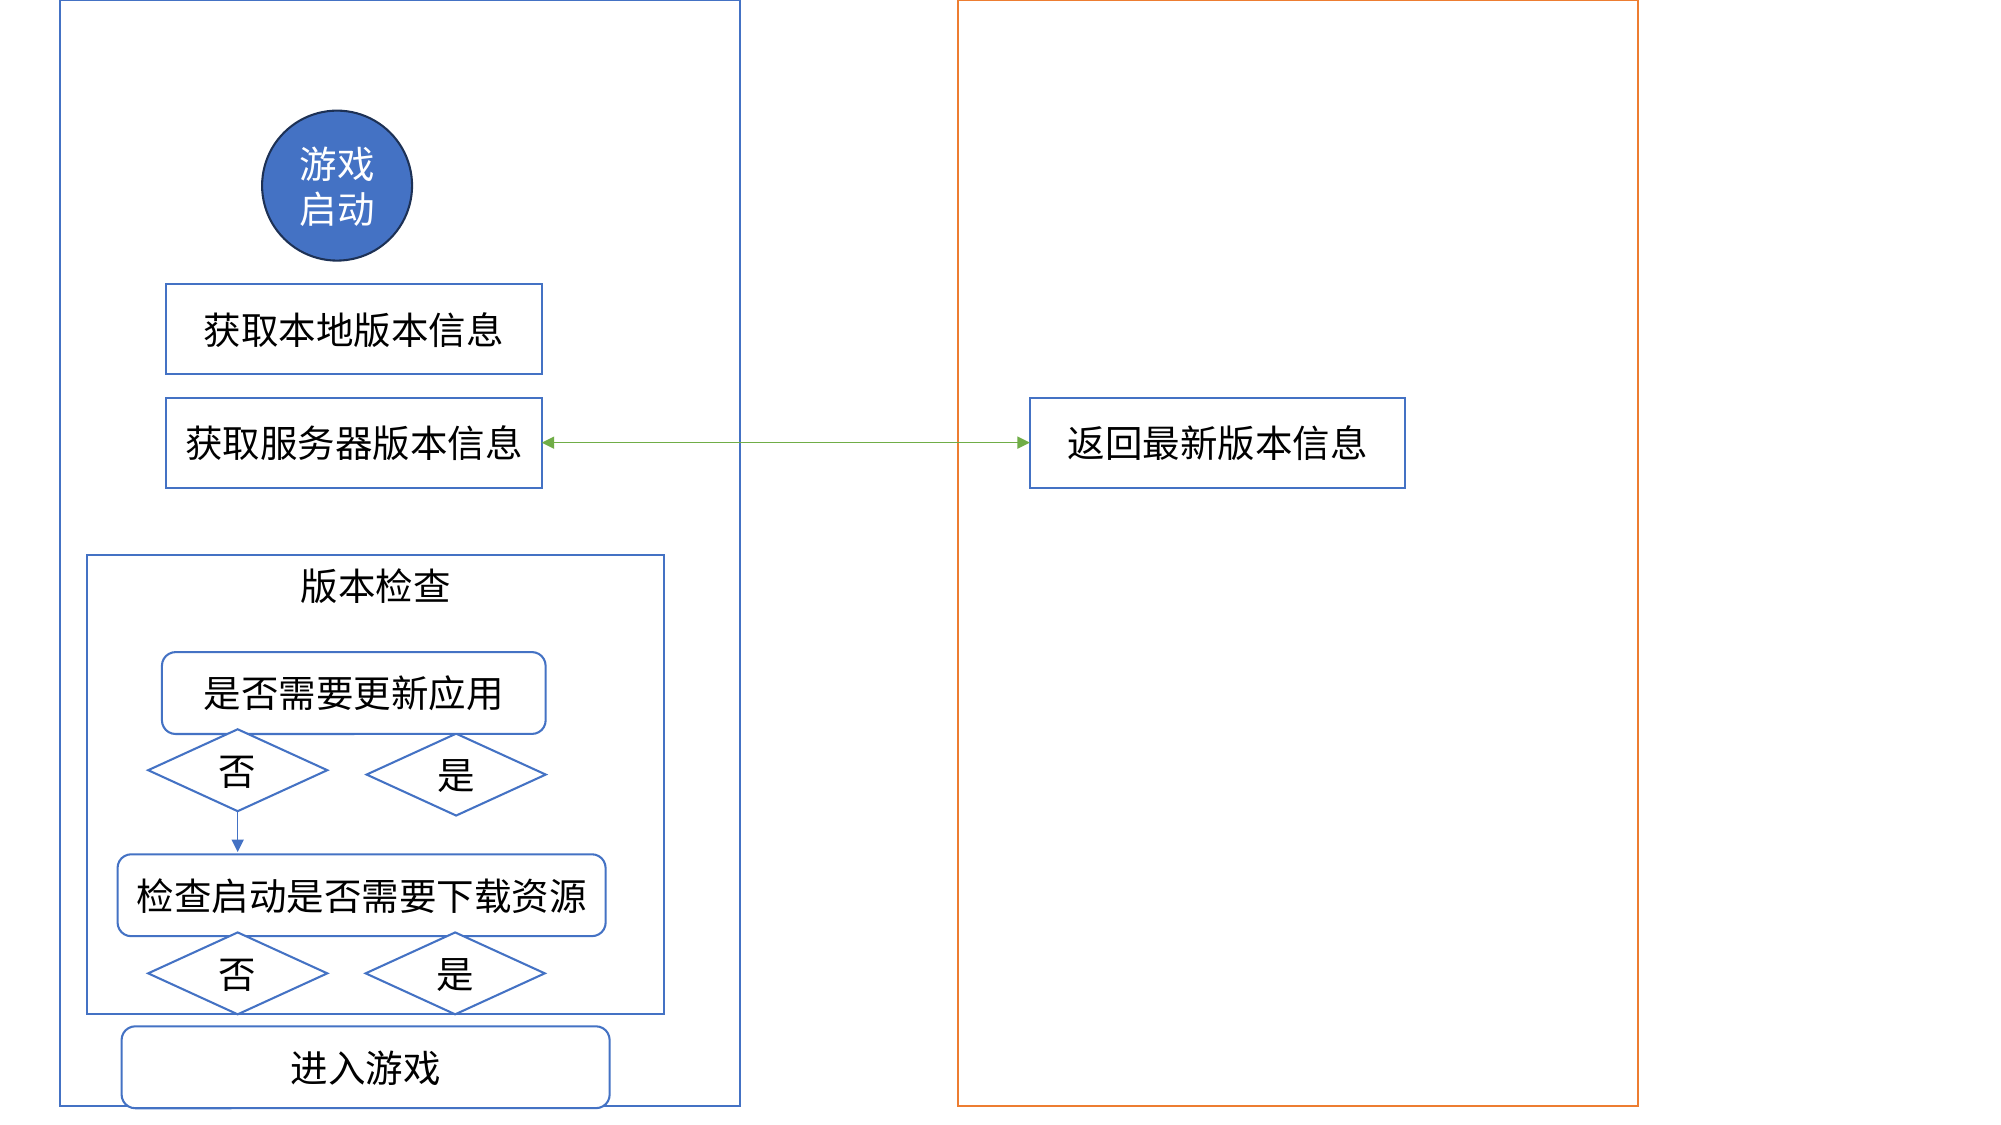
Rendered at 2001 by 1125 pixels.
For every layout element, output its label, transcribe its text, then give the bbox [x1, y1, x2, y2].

text_box 游戏启动 [261, 109, 414, 262]
text_box 进入游戏 [120, 1025, 611, 1110]
text_box 是否需要更新应用 [160, 651, 547, 736]
text_box 获取本地版本信息 [165, 283, 543, 375]
text_box 版本检查 [86, 554, 665, 1015]
text_box 否 [145, 728, 330, 813]
text_box [59, 0, 741, 1107]
text_box 检查启动是否需要下载资源 [116, 853, 607, 938]
text_box 是 [364, 735, 549, 817]
text_box 返回最新版本信息 [1029, 397, 1406, 489]
text_box 获取服务器版本信息 [165, 397, 543, 489]
text_box [957, 0, 1639, 1107]
text_box 否 [145, 931, 330, 1016]
text_box 是 [363, 931, 548, 1016]
